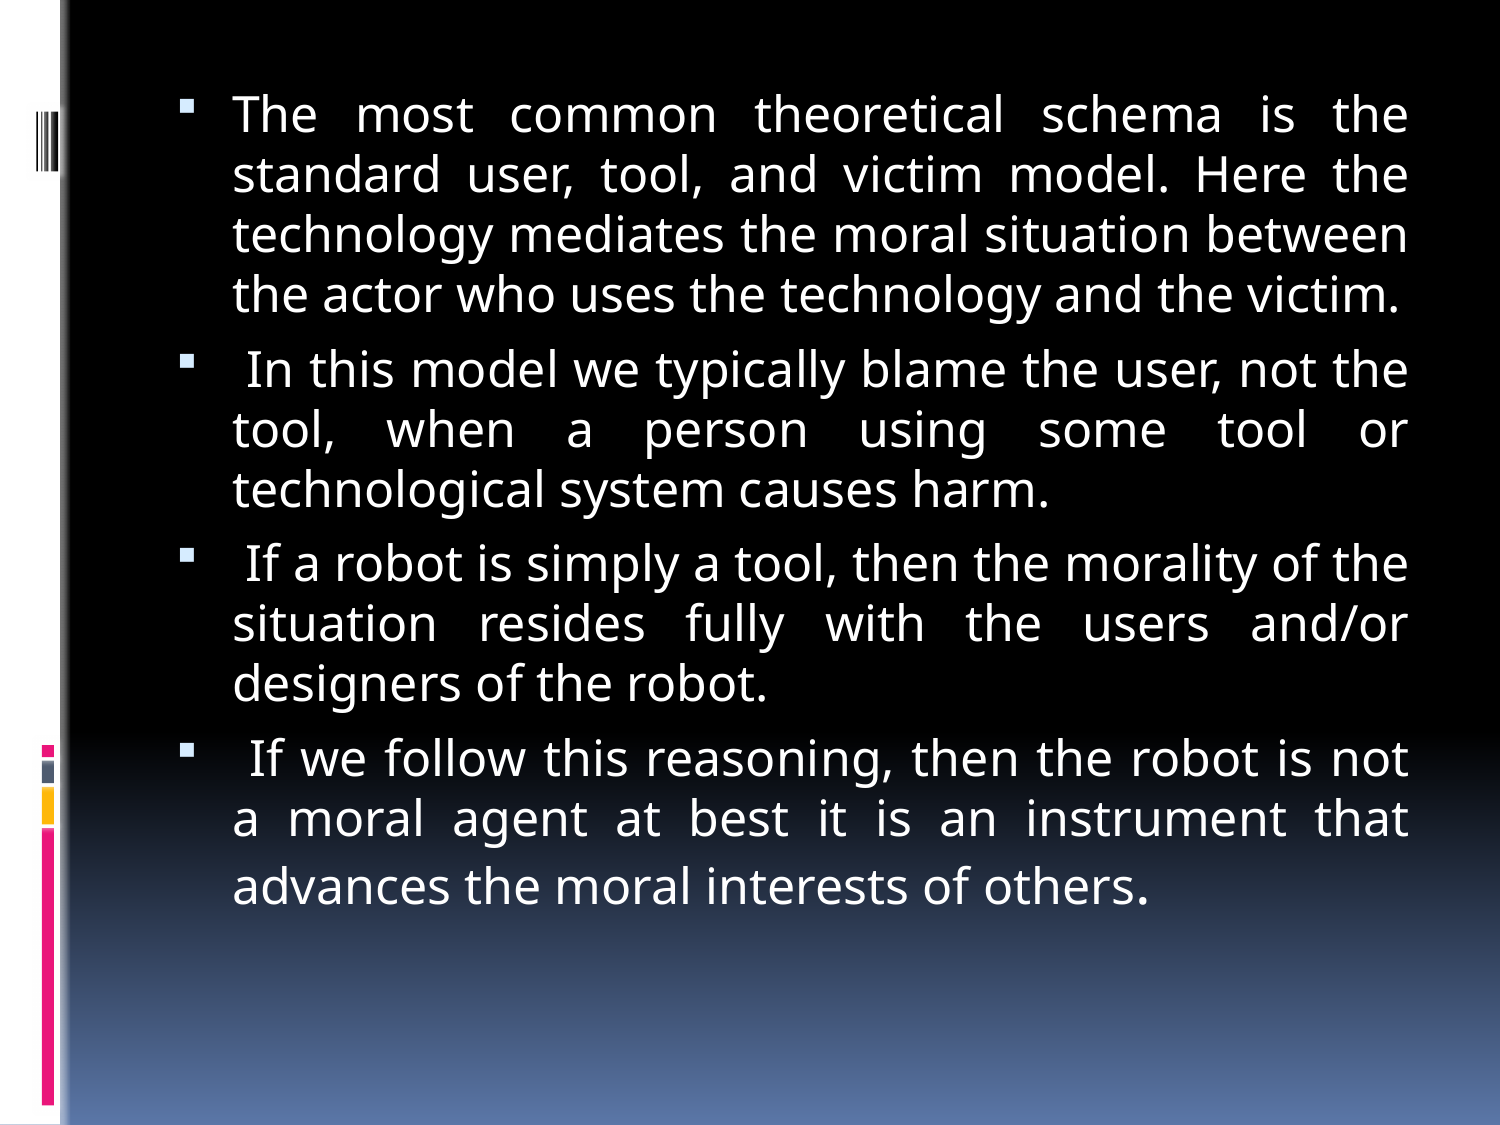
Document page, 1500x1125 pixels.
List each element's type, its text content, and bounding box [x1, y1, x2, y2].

list The most common theoretical schema is the standard user, tool, and victim model. Here the technology mediates the moral situation between the actor who uses the technology and the victim. In this model we typically blame the user, not the tool, when a person using some tool or technological system causes harm. If a robot is simply a tool, then the morality of the situation resides fully with the users and/or designers of the robot. If we follow this reasoning, then the robot is not a moral agent at best it is an instrument that advances the moral interests of others. [150, 75, 1425, 1043]
